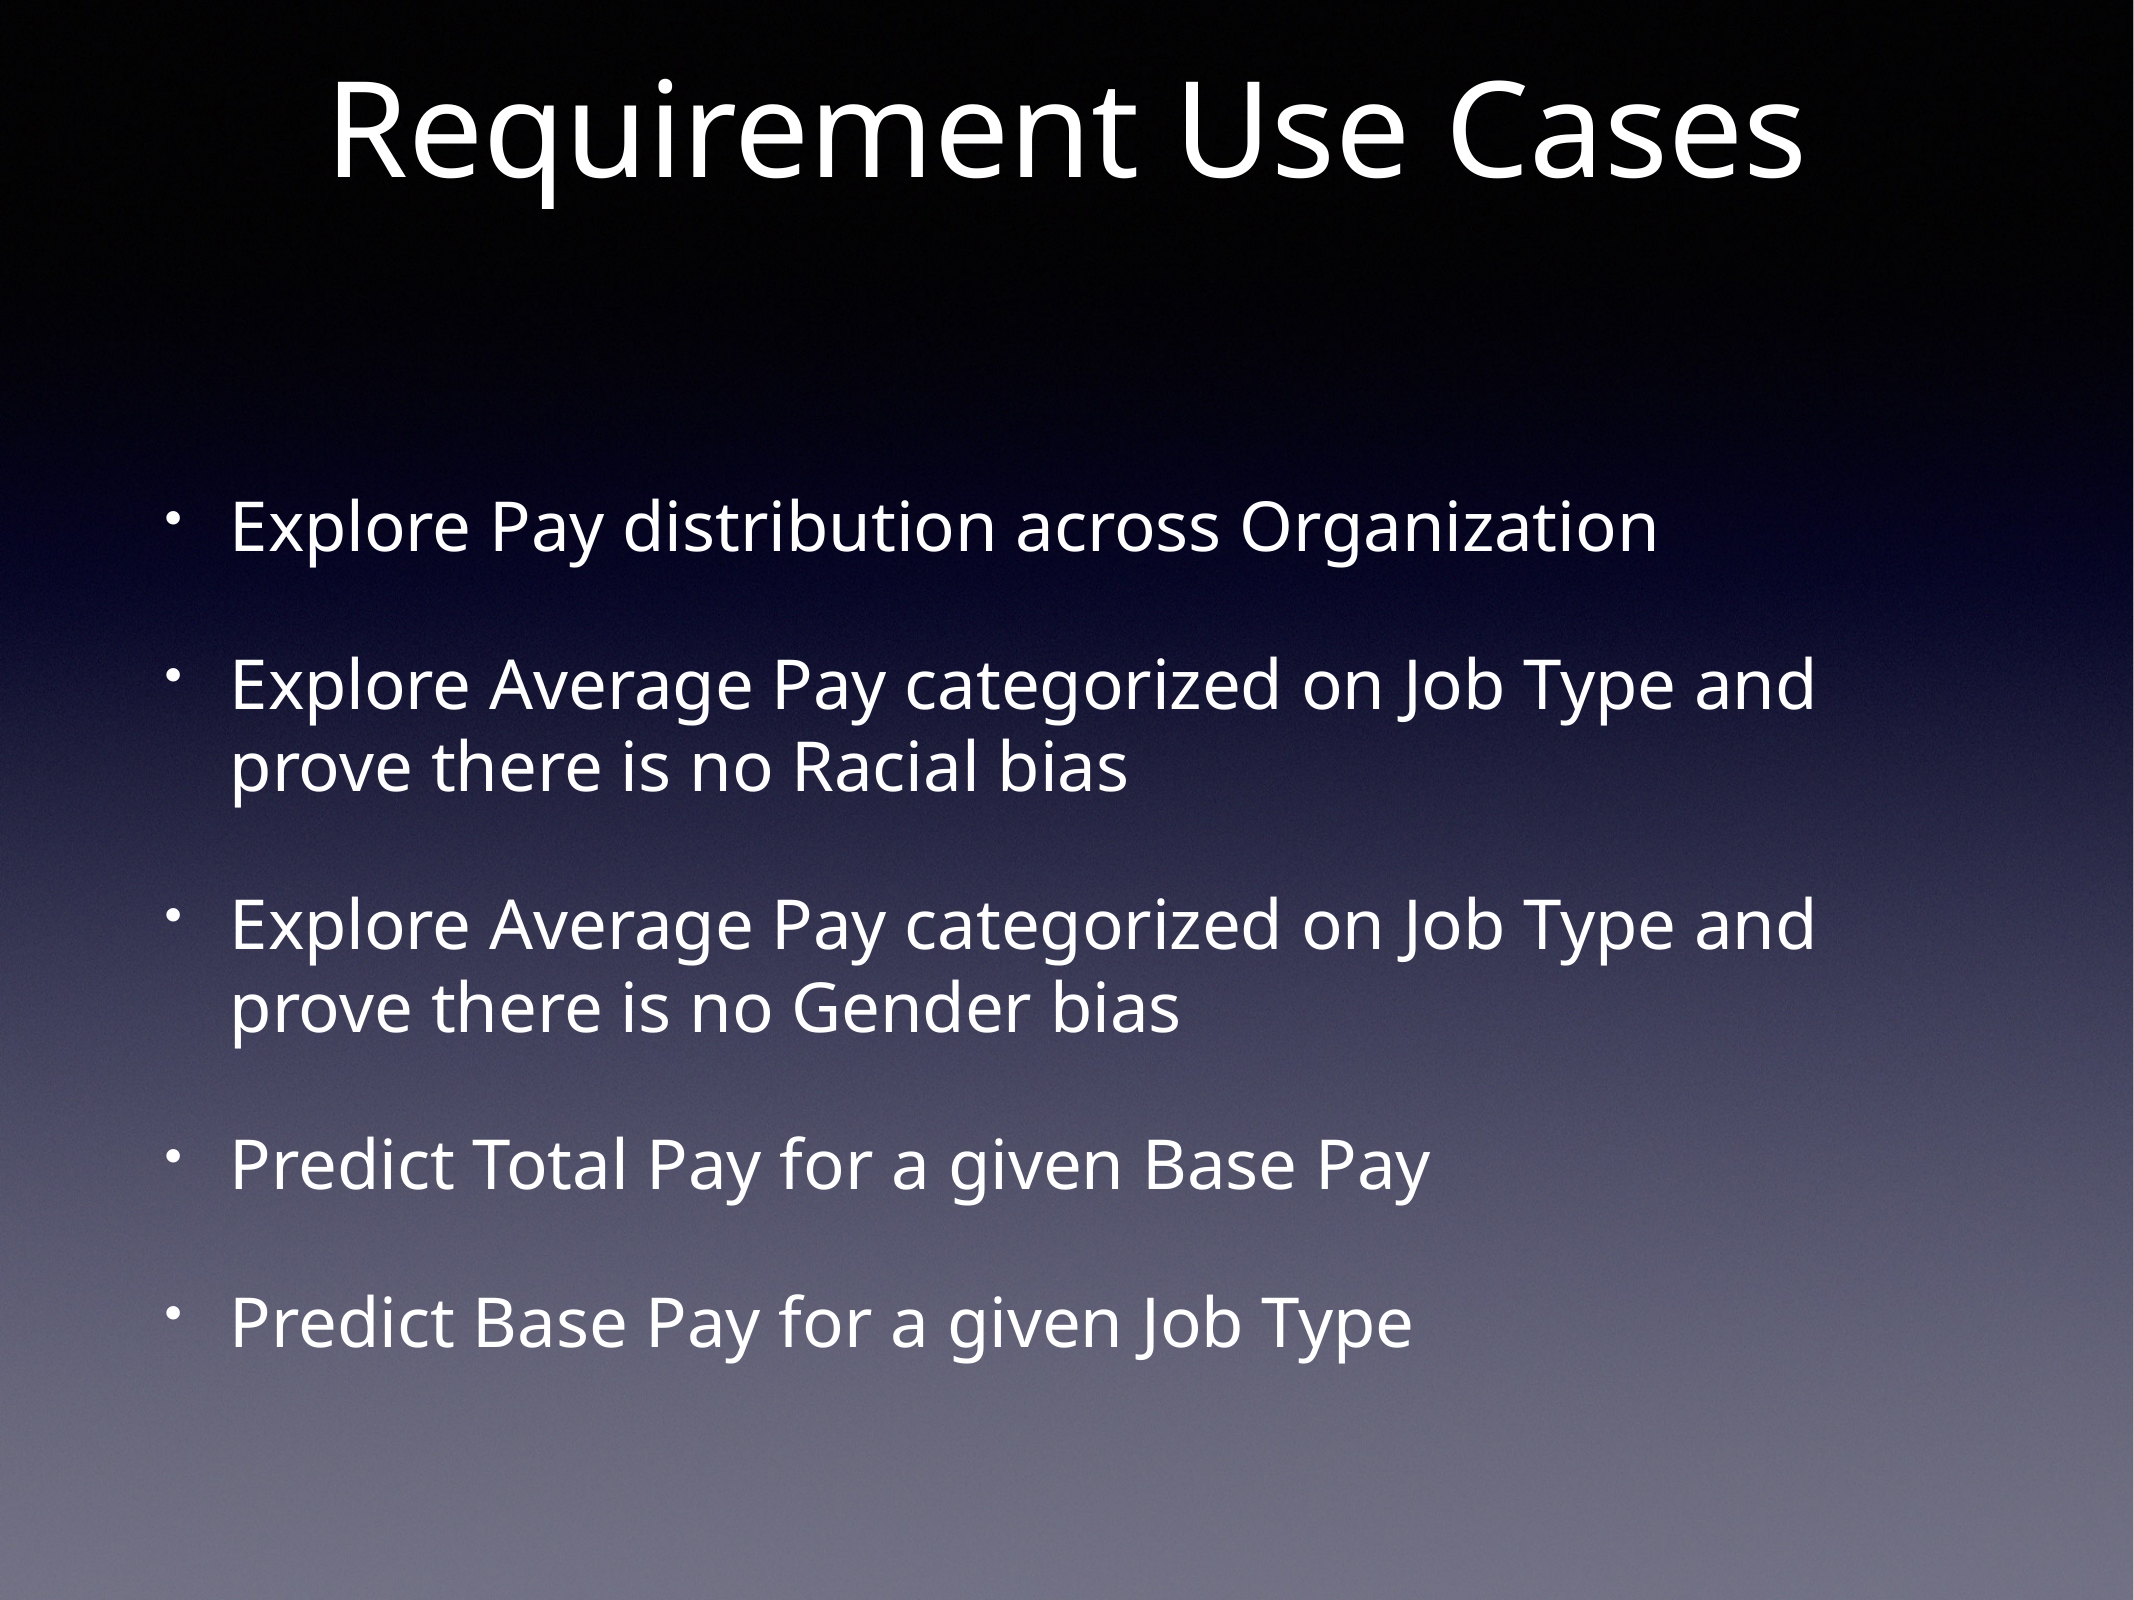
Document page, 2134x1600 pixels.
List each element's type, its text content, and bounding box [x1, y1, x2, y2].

list Explore Pay distribution across Organization Explore Average Pay categorized on Job Type and prove there is no Racial bias Explore Average Pay categorized on Job Type and prove there is no Gender bias Predict Total Pay for a given Base Pay Predict Base Pay for a given Job Type [155, 386, 1978, 1457]
title Requirement Use Cases [155, 14, 1978, 235]
picture [0, 0, 2134, 1600]
